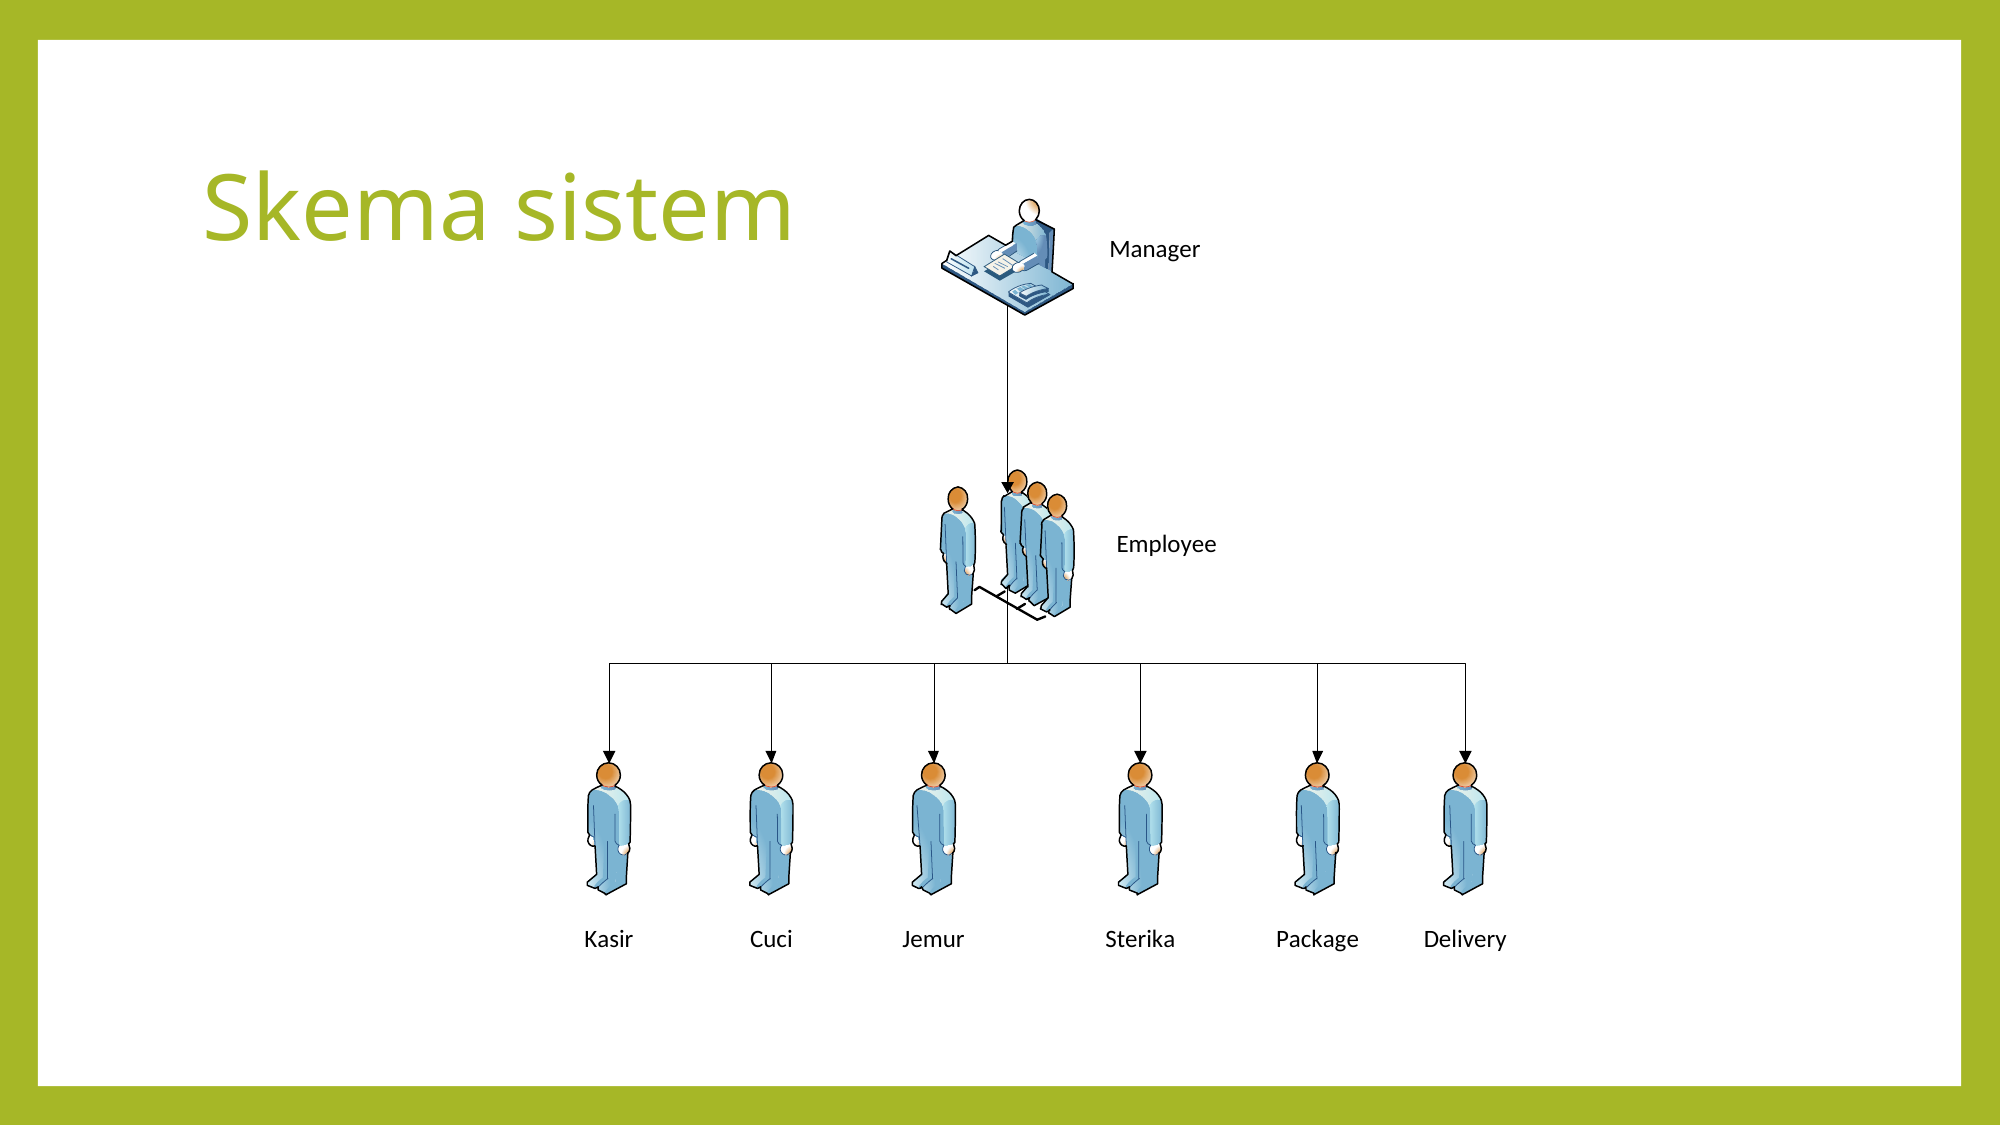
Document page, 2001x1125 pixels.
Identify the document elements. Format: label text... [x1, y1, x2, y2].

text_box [561, 158, 1521, 967]
title Skema sistem [187, 99, 1808, 323]
